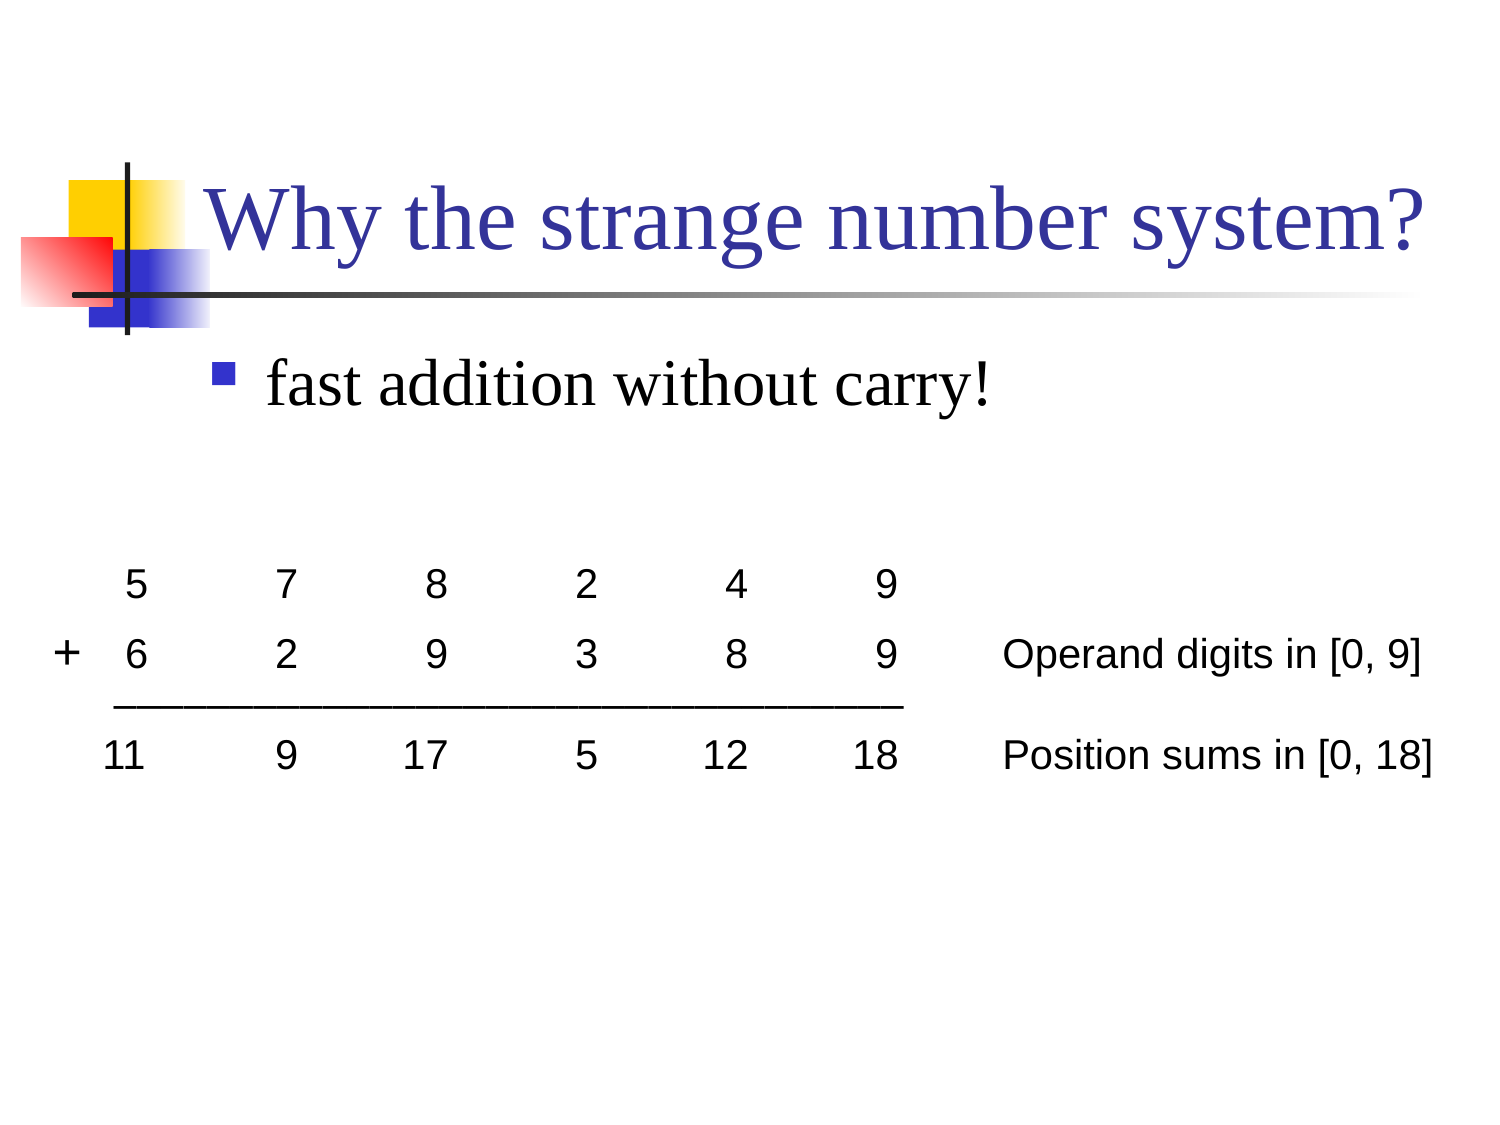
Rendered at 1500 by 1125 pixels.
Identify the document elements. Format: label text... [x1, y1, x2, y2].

list fast addition without carry! [193, 331, 1469, 463]
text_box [37, 549, 1451, 836]
title Why the strange number system? [188, 35, 1468, 275]
